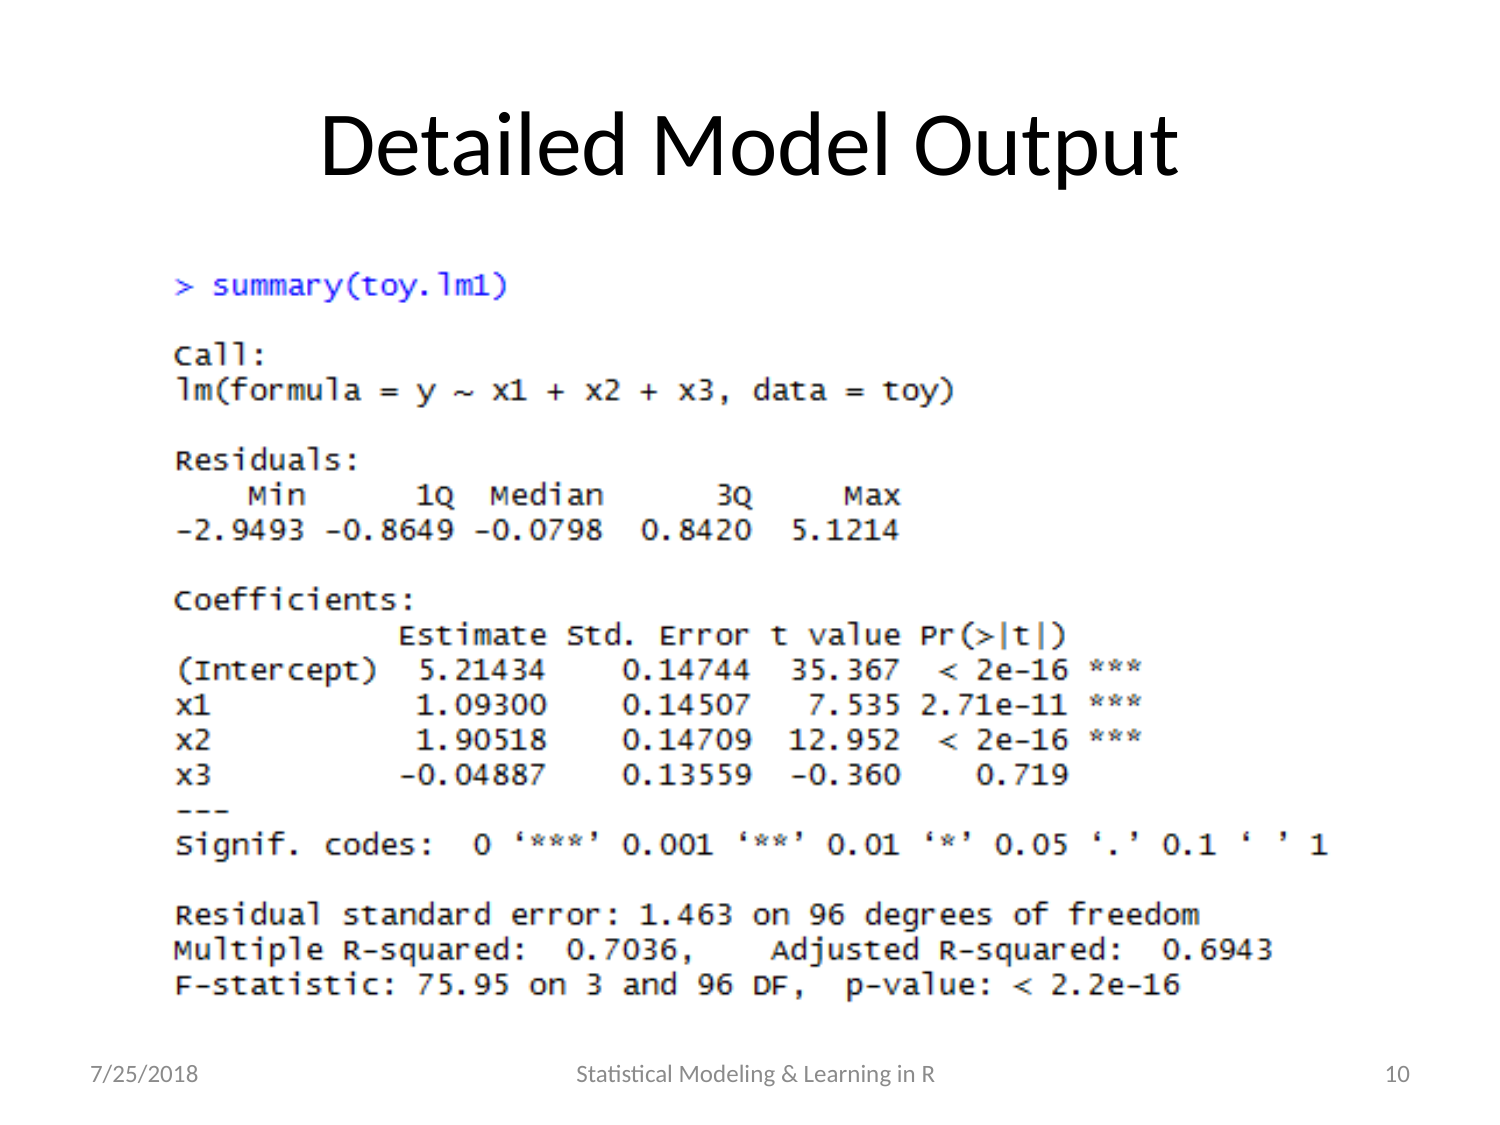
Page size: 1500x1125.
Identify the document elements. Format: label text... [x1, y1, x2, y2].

title Detailed Model Output [75, 45, 1425, 233]
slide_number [75, 1042, 300, 1103]
slide_number 10 [1212, 1042, 1425, 1103]
picture [163, 268, 1349, 1007]
footer Statistical Modeling & Learning in R [399, 1042, 1113, 1103]
